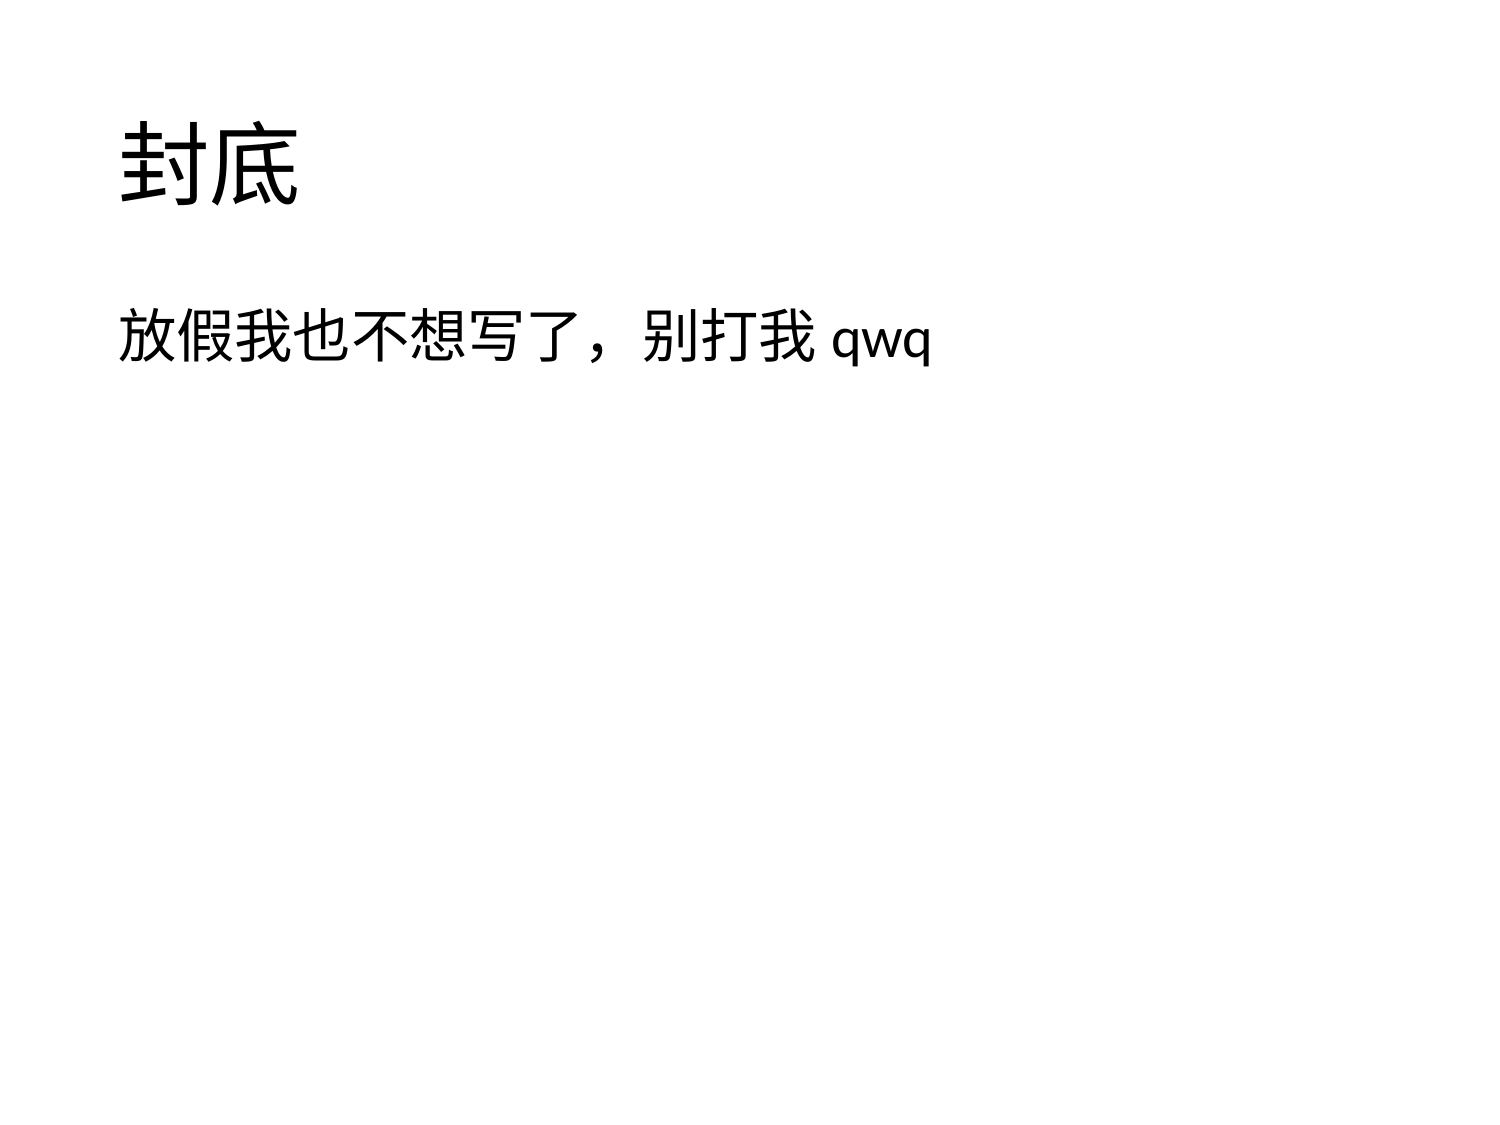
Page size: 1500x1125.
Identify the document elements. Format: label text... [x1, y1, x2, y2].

title 封底 [103, 59, 1397, 278]
list 放假我也不想写了，别打我qwq [103, 299, 1397, 1014]
